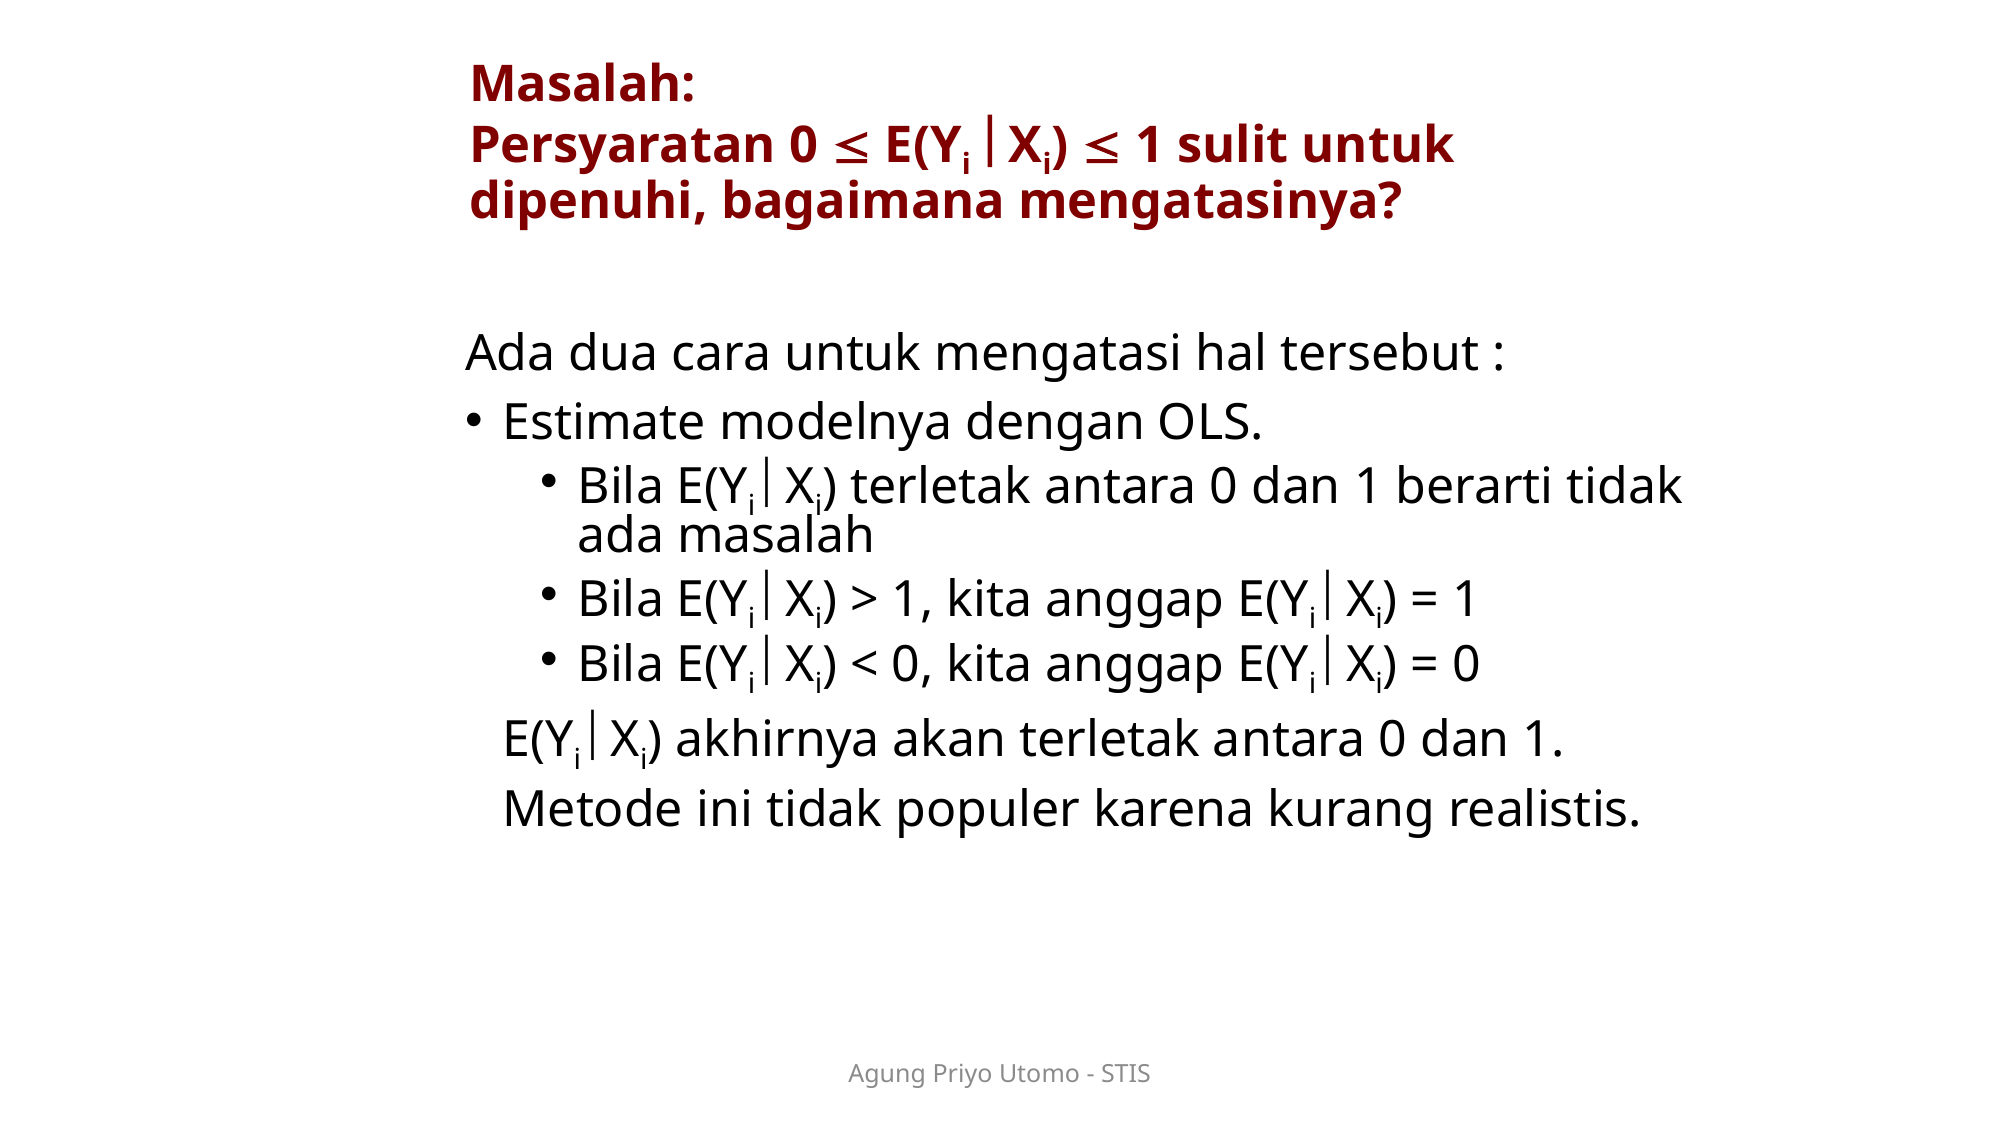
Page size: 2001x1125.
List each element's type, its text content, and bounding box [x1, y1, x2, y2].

footer Agung Priyo Utomo - STIS [662, 1042, 1338, 1103]
list Ada dua cara untuk mengatasi hal tersebut : Estimate modelnya dengan OLS. Bila E(Yi Xi) terletak antara 0 dan 1 berarti tidak ada masalah Bila E(Yi Xi) > 1, kita anggap E(Yi Xi) = 1 Bila E(Yi Xi) < 0, kita anggap E(Yi Xi) = 0 E(Yi Xi) akhirnya akan terletak antara 0 dan 1. Metode ini tidak populer karena kurang realistis. [450, 324, 1700, 1000]
title Masalah: Persyaratan 0  E(Yi  Xi)  1 sulit untuk dipenuhi, bagaimana mengatasinya? [454, 50, 1692, 238]
